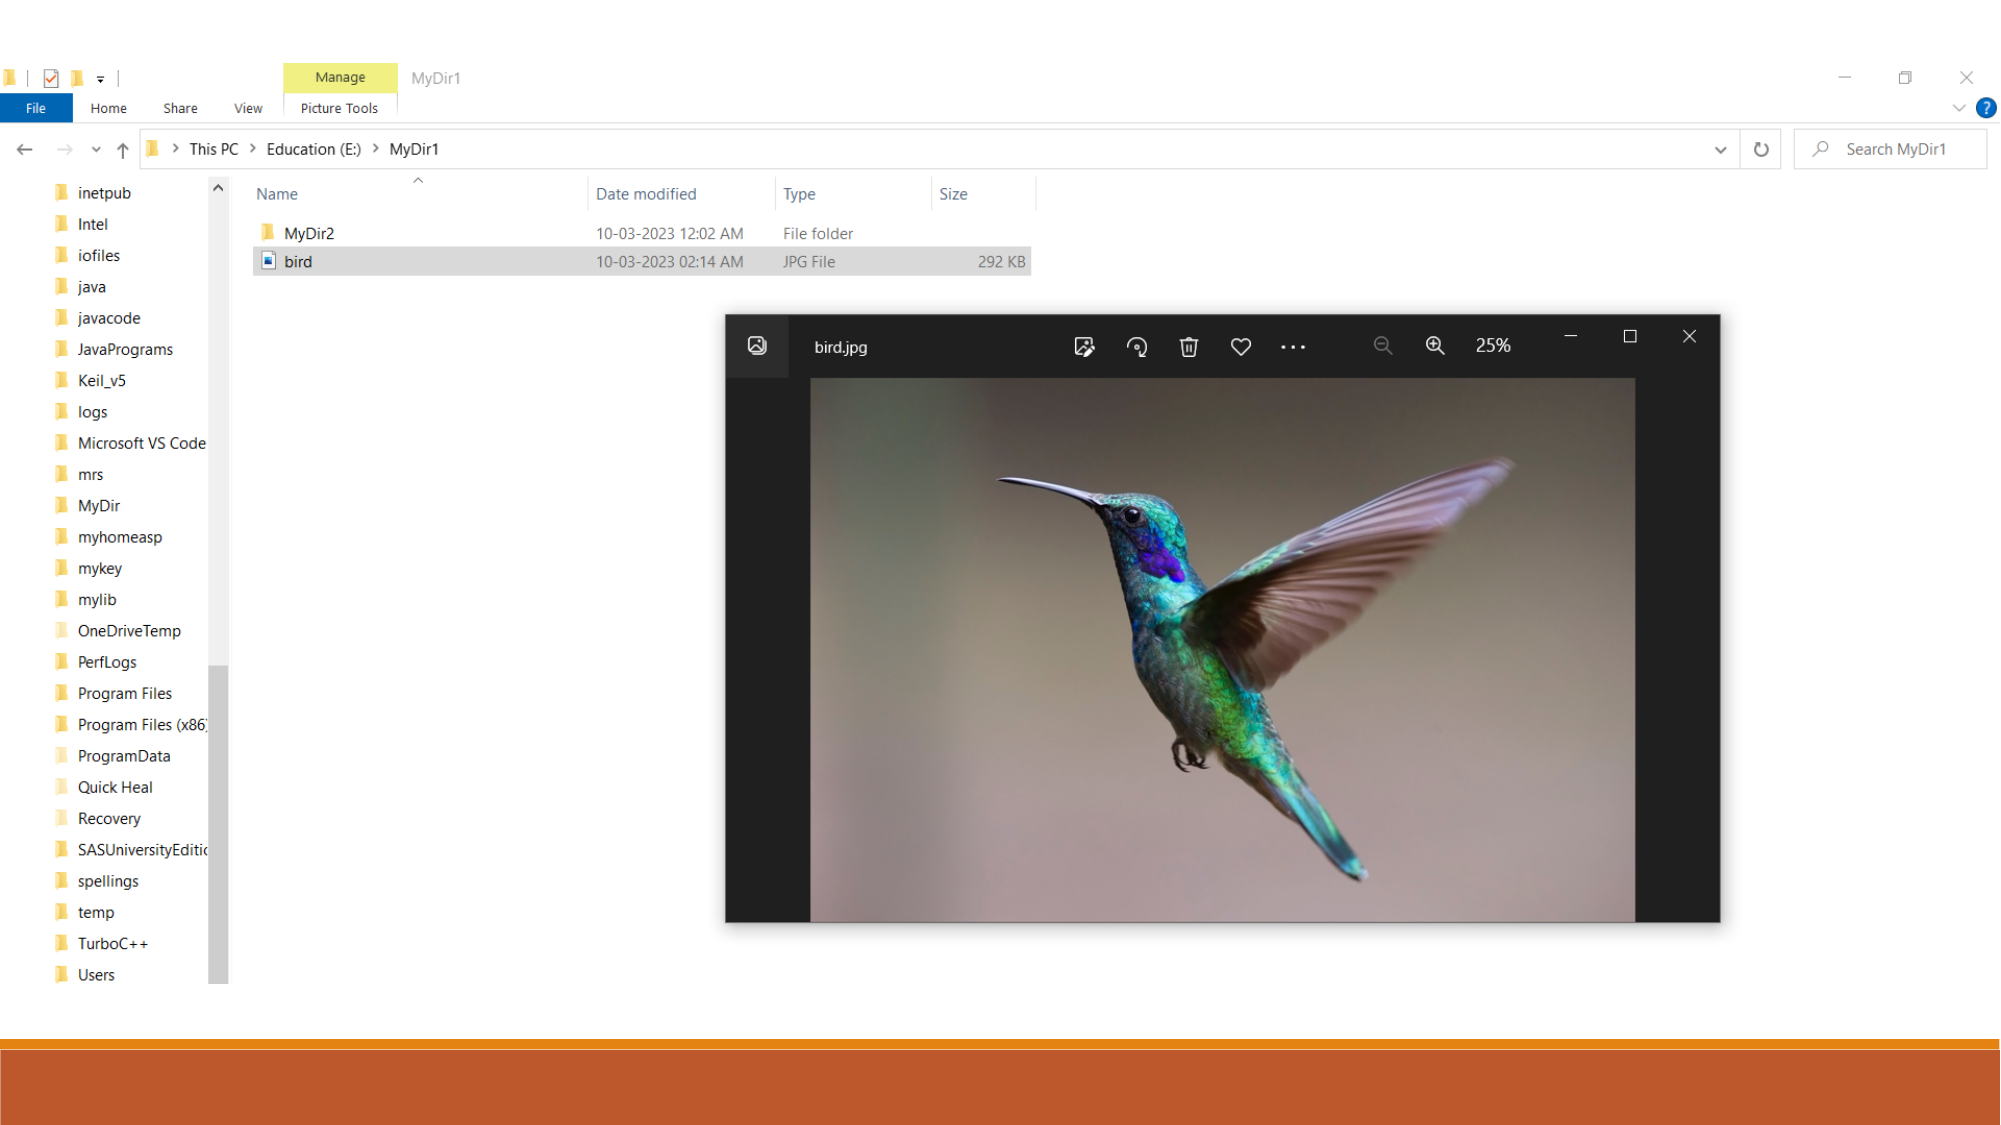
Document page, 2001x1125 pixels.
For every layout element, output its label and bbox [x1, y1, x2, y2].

picture [0, 63, 2000, 984]
